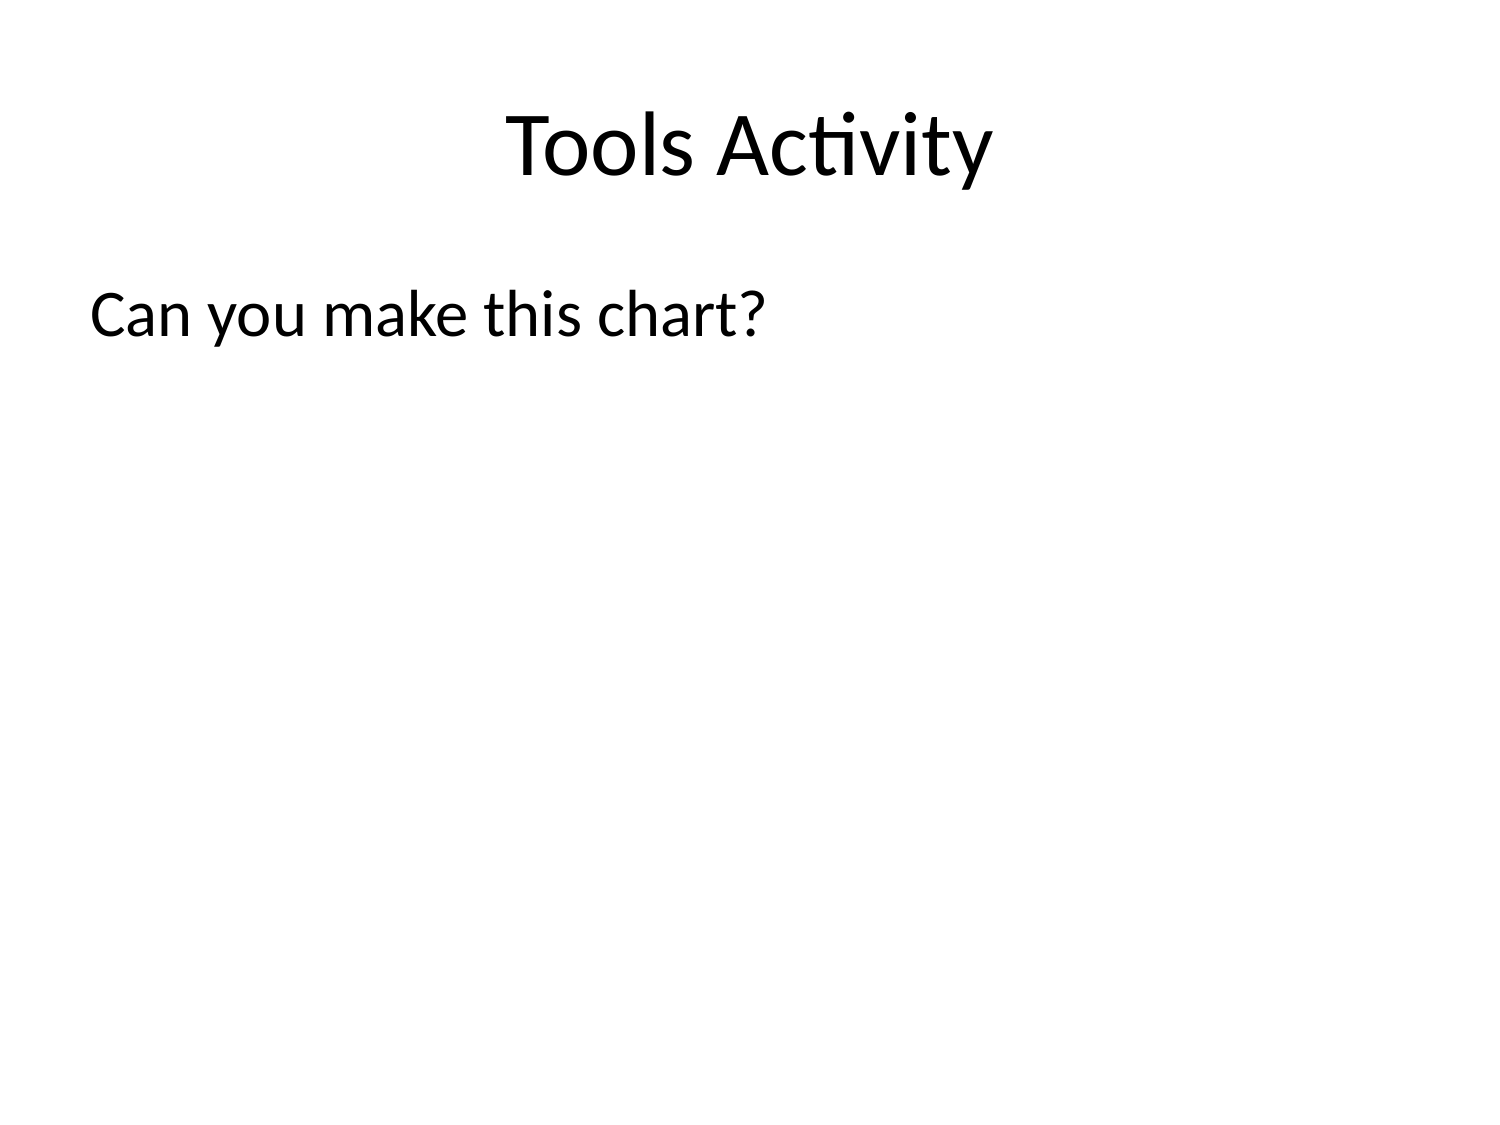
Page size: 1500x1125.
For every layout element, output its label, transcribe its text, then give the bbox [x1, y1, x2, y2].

title Tools Activity [75, 45, 1425, 233]
list Can you make this chart? [75, 262, 1425, 1005]
